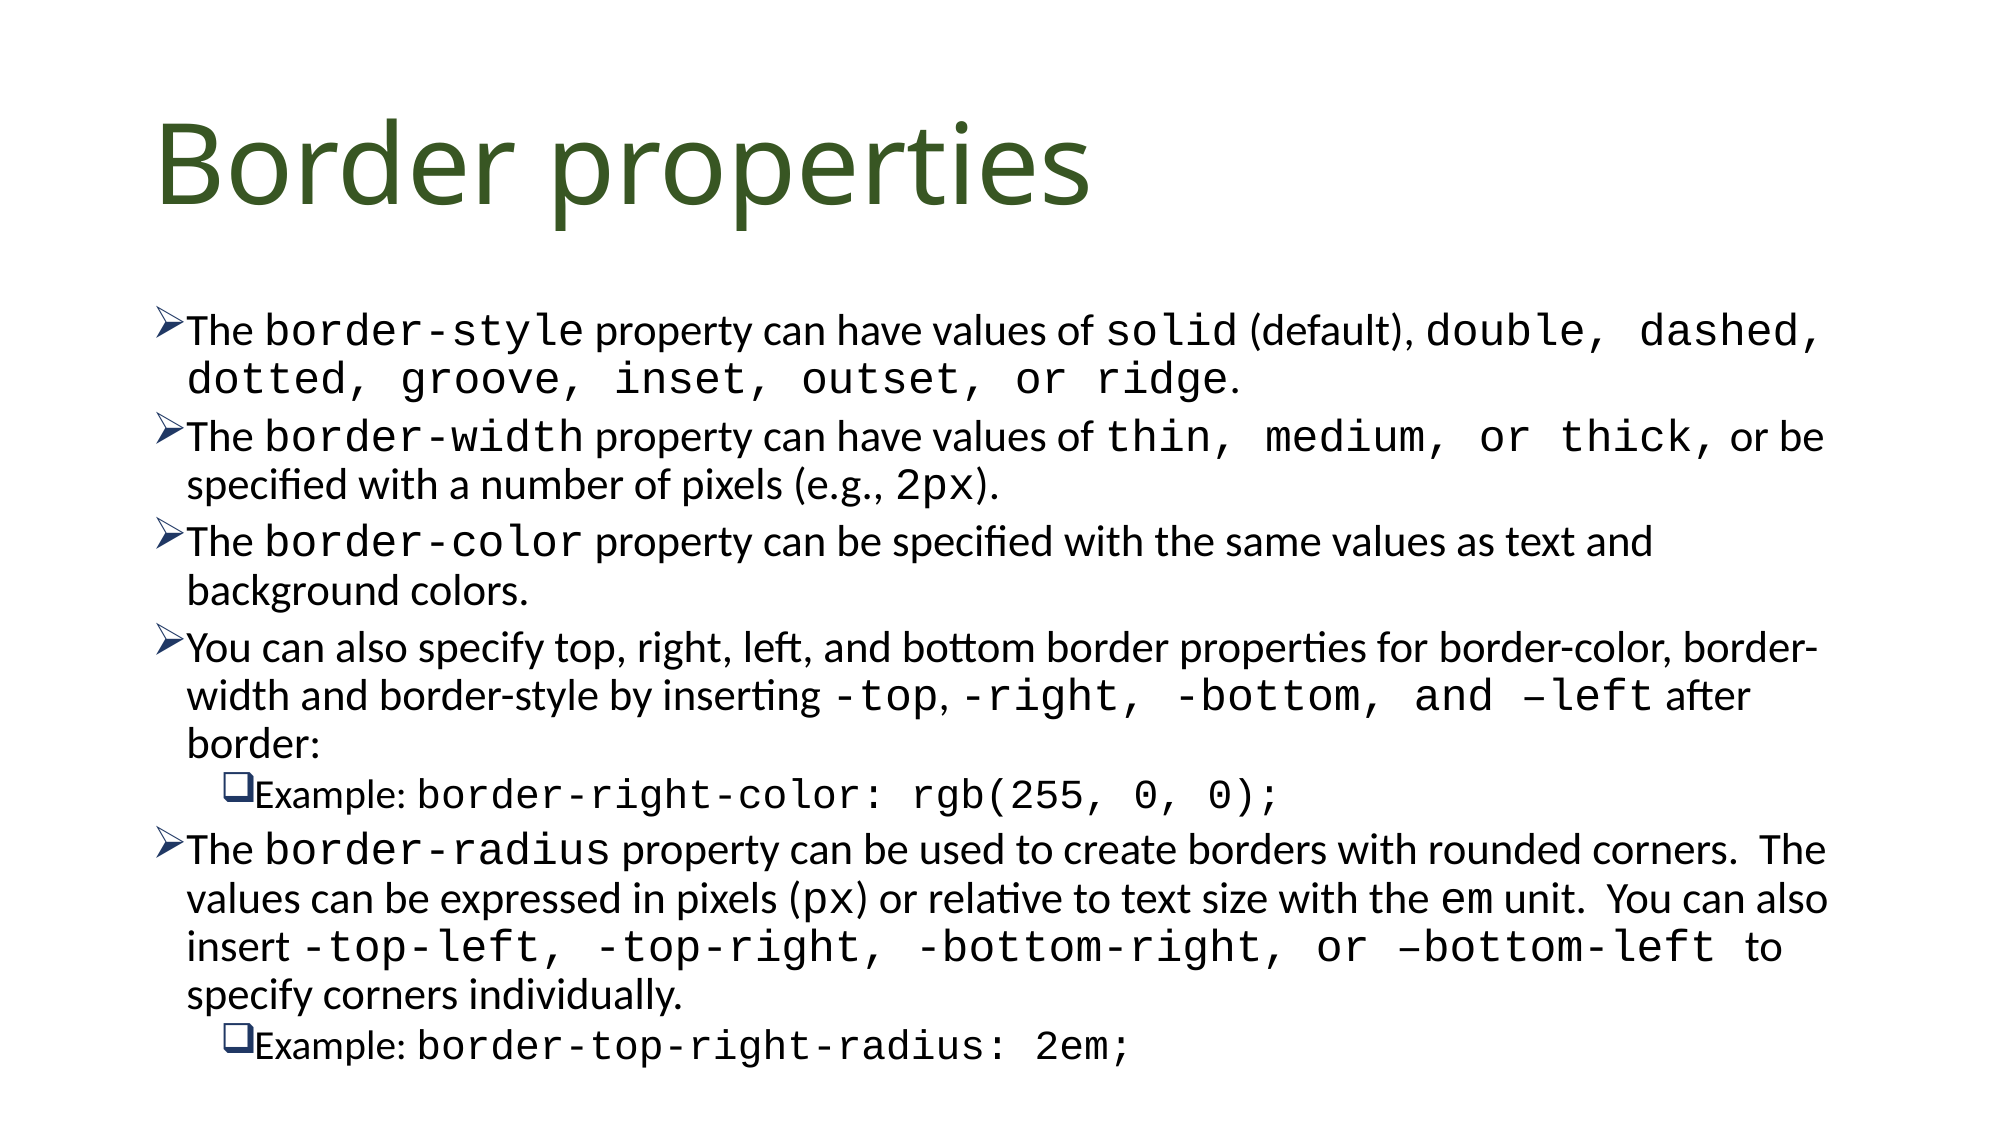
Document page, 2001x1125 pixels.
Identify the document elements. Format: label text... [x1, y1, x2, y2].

title Border properties [137, 59, 1863, 278]
list The border-style property can have values of solid (default), double, dashed, dotted, groove, inset, outset, or ridge. The border-width property can have values of thin, medium, or thick, or be specified with a number of pixels (e.g., 2px). The border-color property can be specified with the same values as text and background colors. You can also specify top, right, left, and bottom border properties for border-color, border-width and border-style by inserting -top, -right, -bottom, and –left after border: Example: border-right-color: rgb(255, 0, 0); The border-radius property can be used to create borders with rounded corners. The values can be expressed in pixels (px) or relative to text size with the em unit. You can also insert -top-left, -top-right, -bottom-right, or –bottom-left to specify corners individually. Example: border-top-right-radius: 2em; [137, 299, 1863, 1080]
